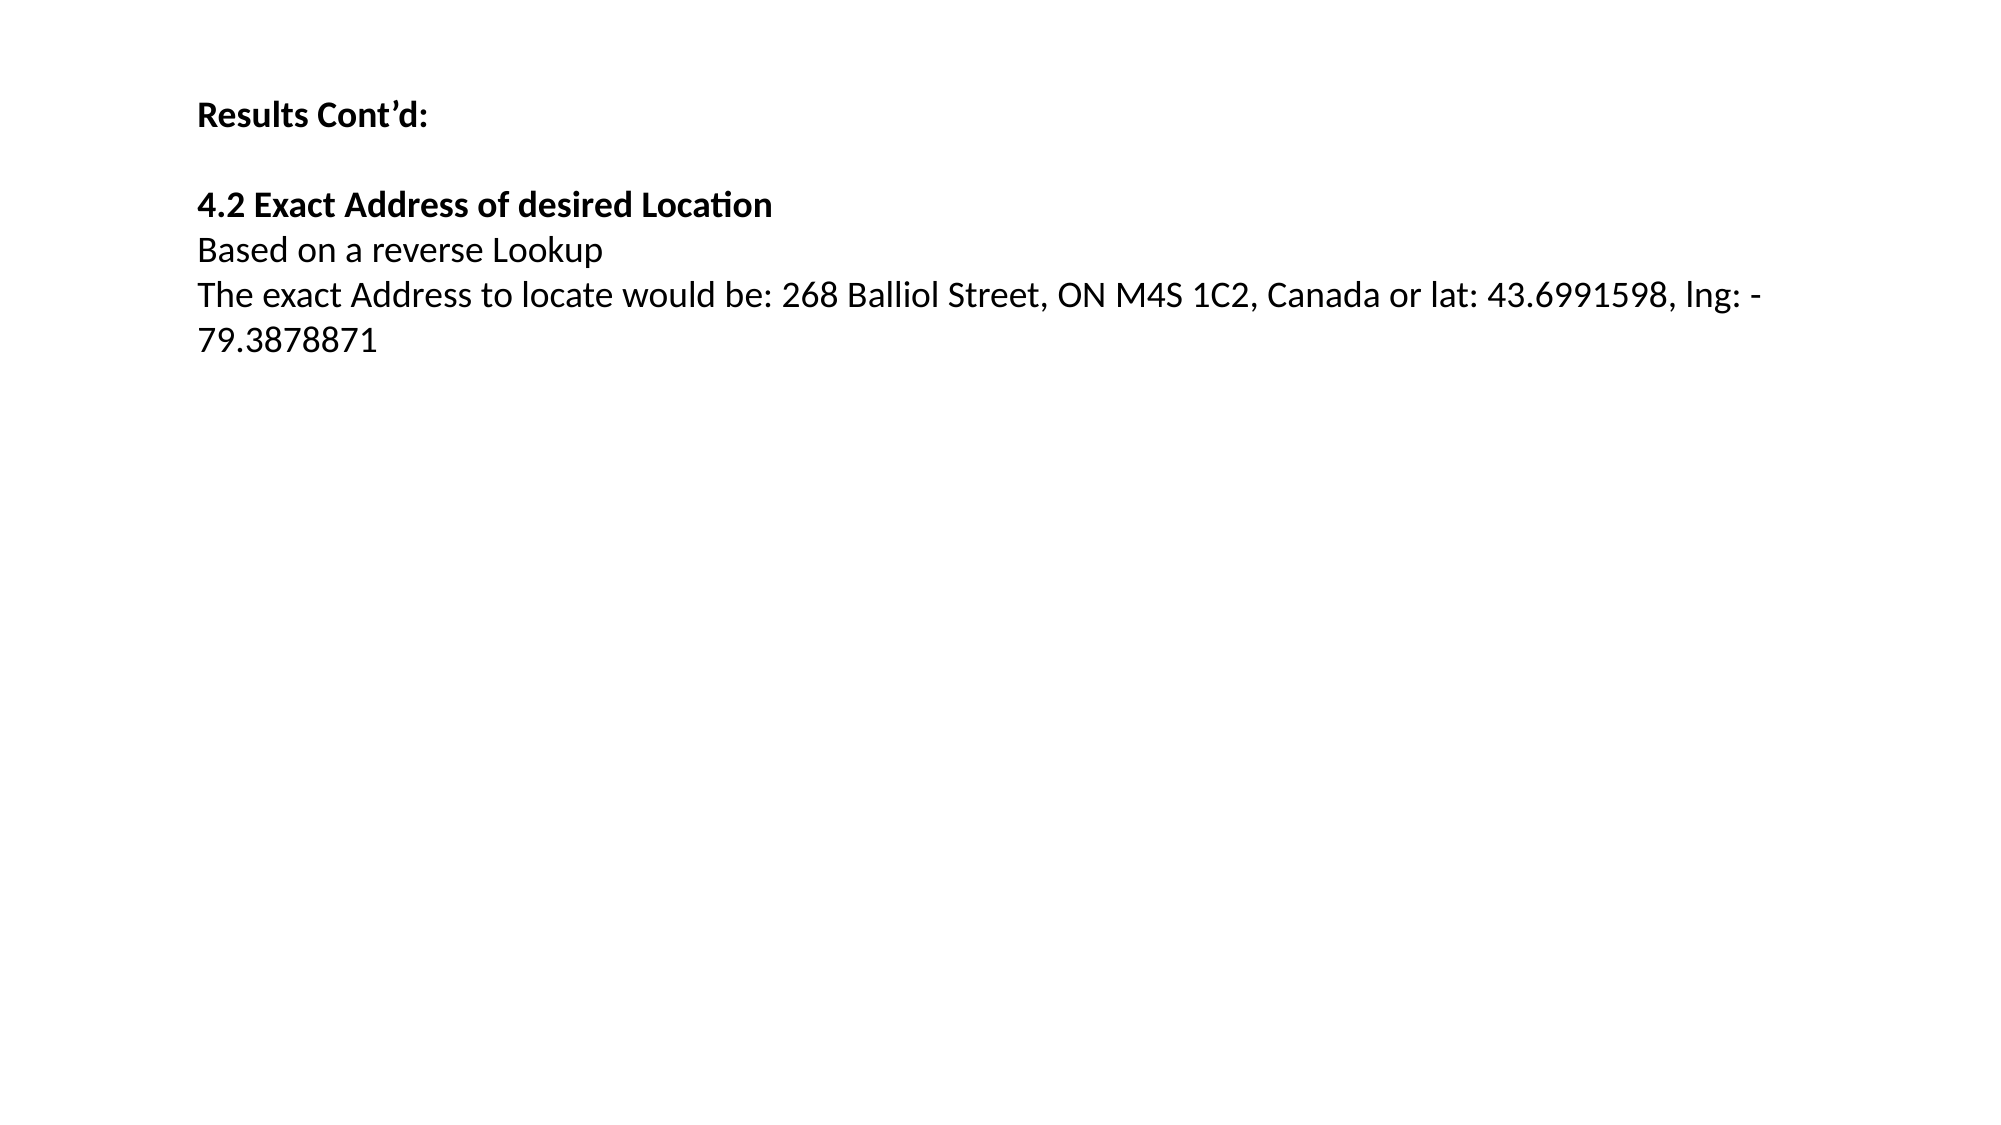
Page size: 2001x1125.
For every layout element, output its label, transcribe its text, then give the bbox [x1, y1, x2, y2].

text_box Results Cont’d: 4.2 Exact Address of desired Location Based on a reverse Lookup The exact Address to locate would be: 268 Balliol Street, ON M4S 1C2, Canada or lat: 43.6991598, lng: -79.3878871 [182, 82, 1818, 398]
